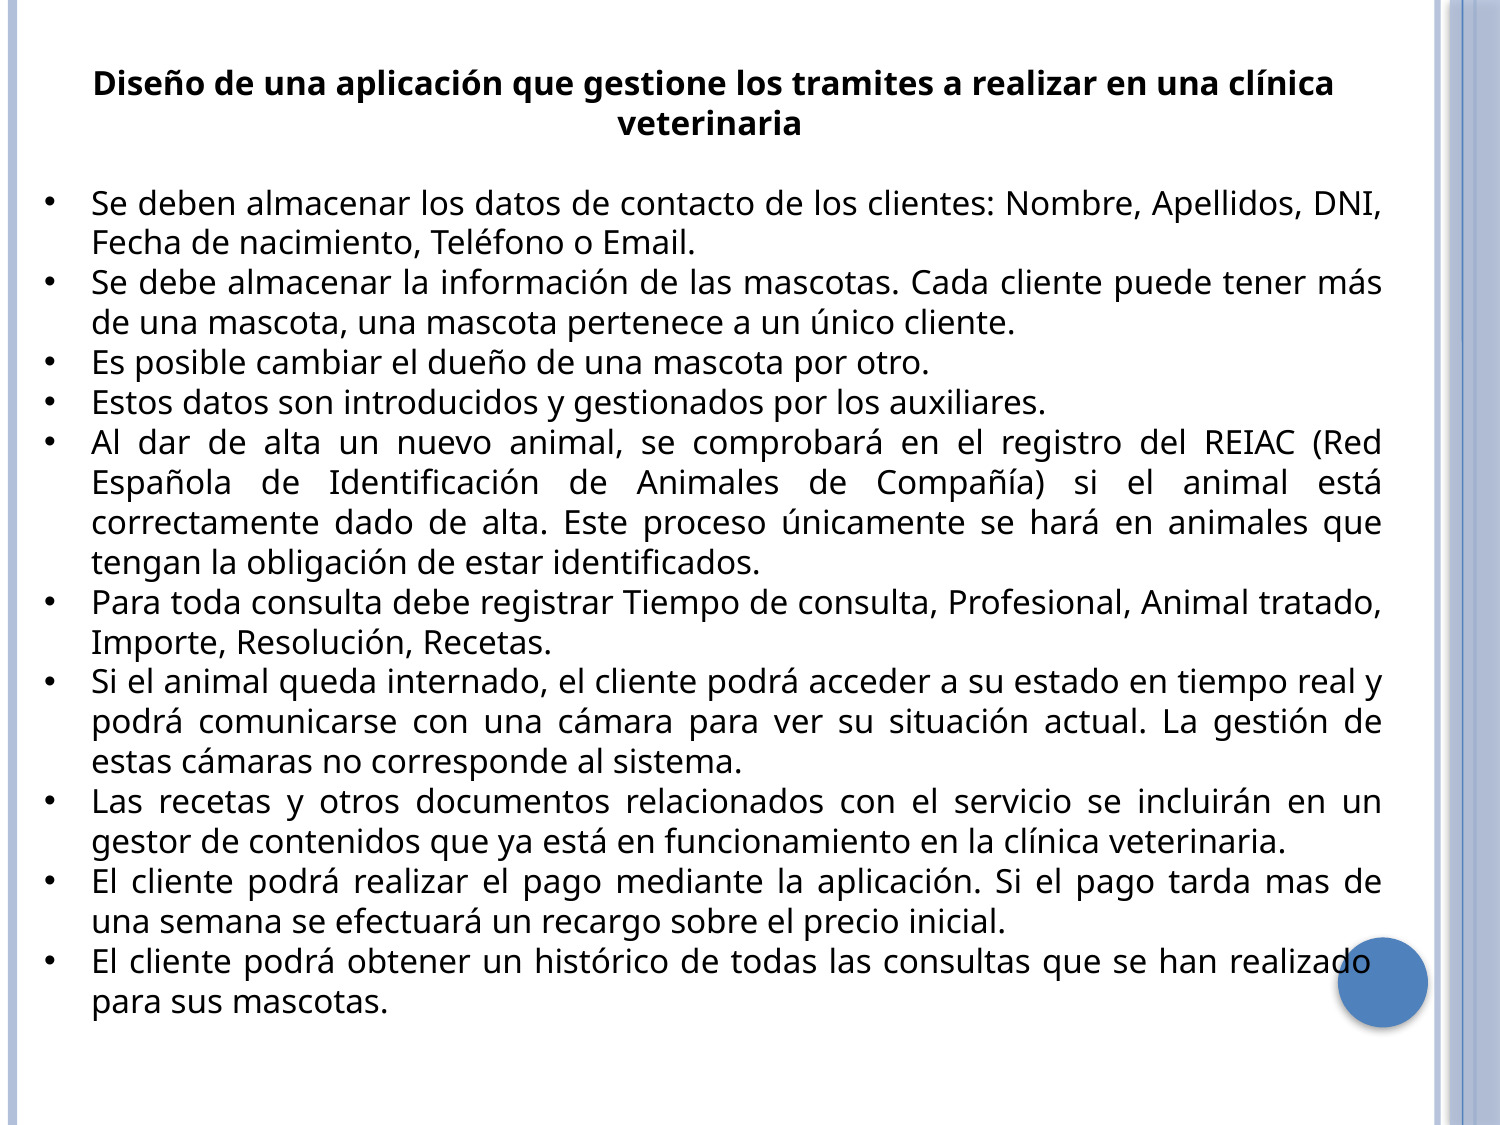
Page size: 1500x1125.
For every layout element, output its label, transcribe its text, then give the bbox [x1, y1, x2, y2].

text_box Diseño de una aplicación que gestione los tramites a realizar en una clínica veterinaria Se deben almacenar los datos de contacto de los clientes: Nombre, Apellidos, DNI, Fecha de nacimiento, Teléfono o Email. Se debe almacenar la información de las mascotas. Cada cliente puede tener más de una mascota, una mascota pertenece a un único cliente. Es posible cambiar el dueño de una mascota por otro. Estos datos son introducidos y gestionados por los auxiliares. Al dar de alta un nuevo animal, se comprobará en el registro del REIAC (Red Española de Identificación de Animales de Compañía) si el animal está correctamente dado de alta. Este proceso únicamente se hará en animales que tengan la obligación de estar identificados. Para toda consulta debe registrar Tiempo de consulta, Profesional, Animal tratado, Importe, Resolución, Recetas. Si el animal queda internado, el cliente podrá acceder a su estado en tiempo real y podrá comunicarse con una cámara para ver su situación actual. La gestión de estas cámaras no corresponde al sistema. Las recetas y otros documentos relacionados con el servicio se incluirán en un gestor de contenidos que ya está en funcionamiento en la clínica veterinaria. El cliente podrá realizar el pago mediante la aplicación. Si el pago tarda mas de una semana se efectuará un recargo sobre el precio inicial. El cliente podrá obtener un histórico de todas las consultas que se han realizado para sus mascotas. [29, 54, 1400, 1028]
